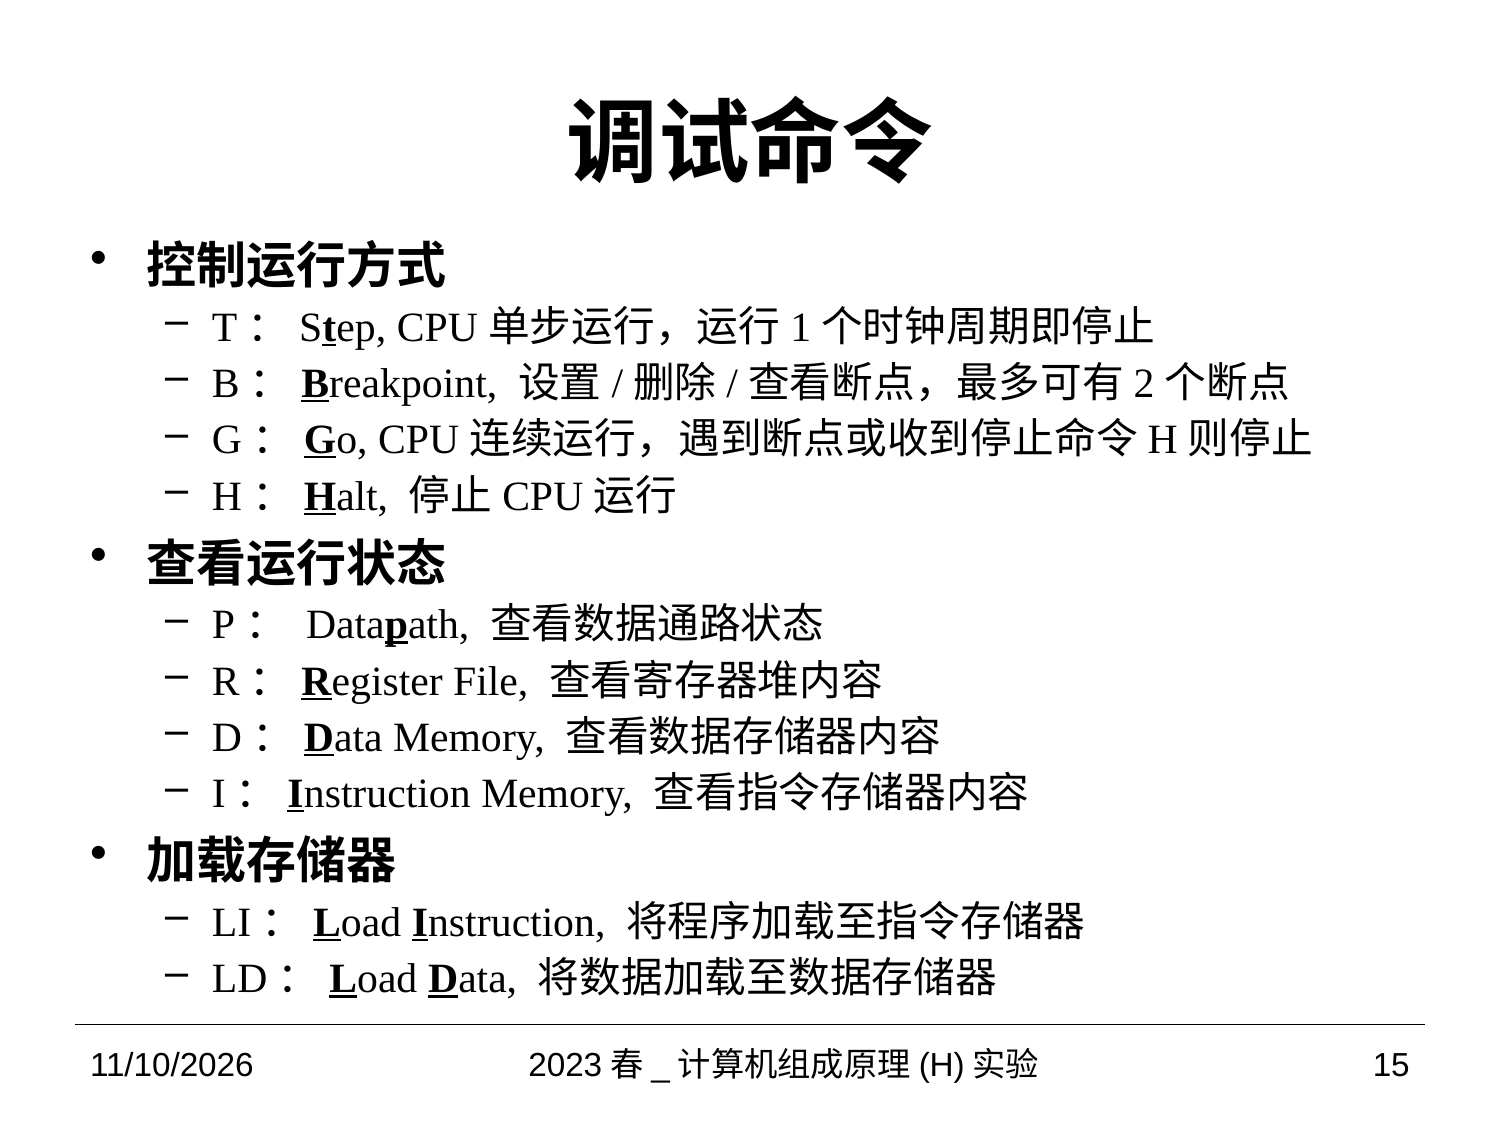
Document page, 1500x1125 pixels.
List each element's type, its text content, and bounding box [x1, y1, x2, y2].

slide_number 15 [1149, 1024, 1426, 1103]
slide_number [74, 1024, 426, 1103]
title 调试命令 [75, 45, 1425, 225]
footer 2023春_计算机组成原理(H)实验 [426, 1024, 1149, 1103]
list 控制运行方式 T：Step, CPU单步运行，运行1个时钟周期即停止 B：Breakpoint, 设置/删除/查看断点，最多可有2个断点 G：Go, CPU连续运行，遇到断点或收到停止命令H则停止 H：Halt, 停止CPU运行 查看运行状态 P： Datapath, 查看数据通路状态 R：Register File, 查看寄存器堆内容 D：Data Memory, 查看数据存储器内容 I：Instruction Memory, 查看指令存储器内容 加载存储器 LI：Load Instruction, 将程序加载至指令存储器 LD：Load Data, 将数据加载至数据存储器 [75, 225, 1425, 1008]
